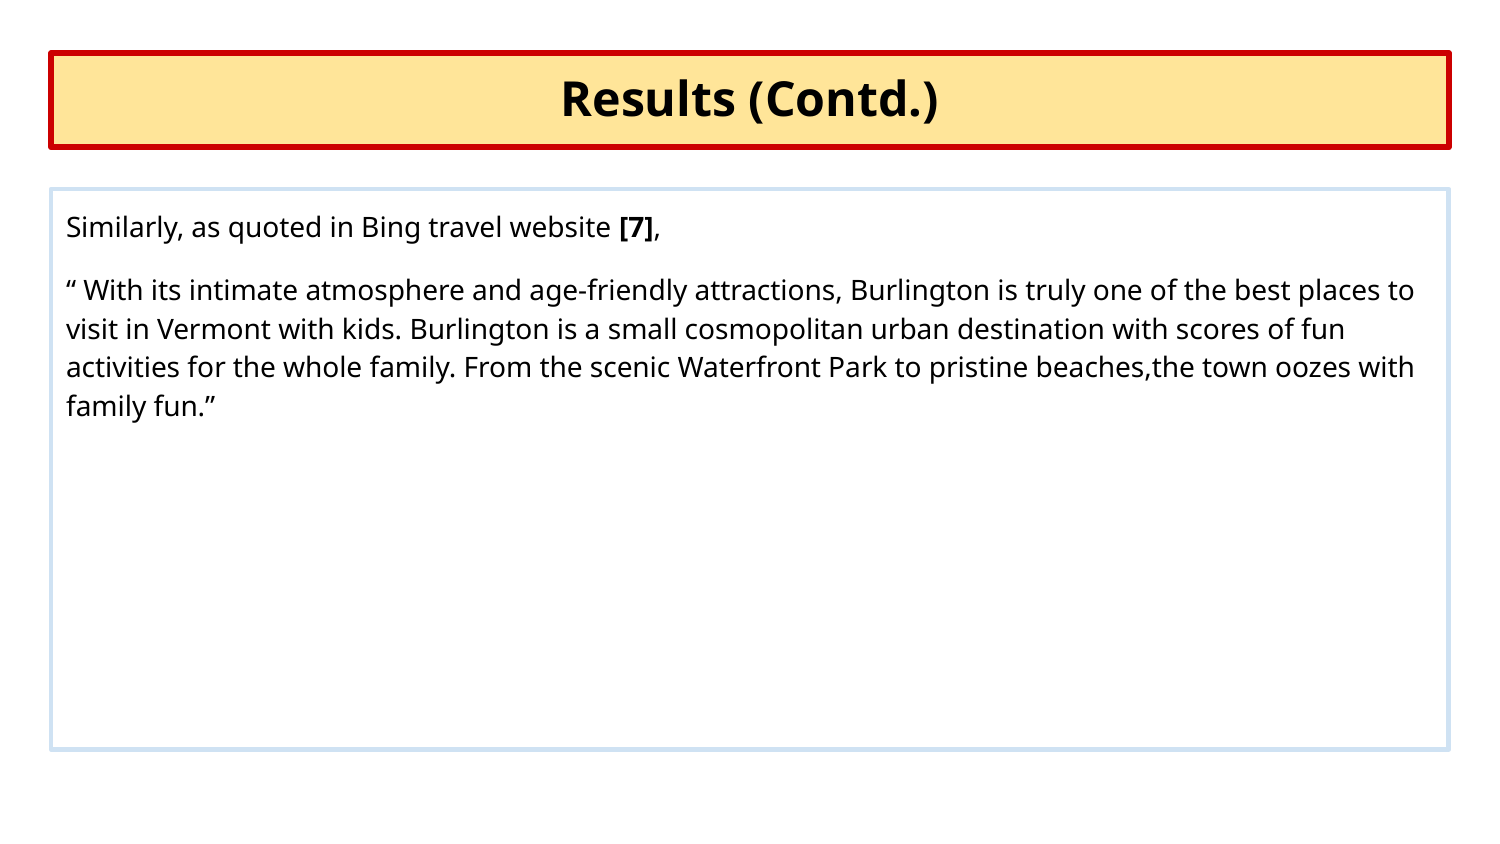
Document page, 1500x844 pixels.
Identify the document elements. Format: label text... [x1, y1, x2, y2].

title Results (Contd.) [51, 53, 1449, 148]
list Similarly, as quoted in Bing travel website [7], “ With its intimate atmosphere and age-friendly attractions, Burlington is truly one of the best places to visit in Vermont with kids. Burlington is a small cosmopolitan urban destination with scores of fun activities for the whole family. From the scenic Waterfront Park to pristine beaches,the town oozes with family fun.” [51, 189, 1449, 750]
